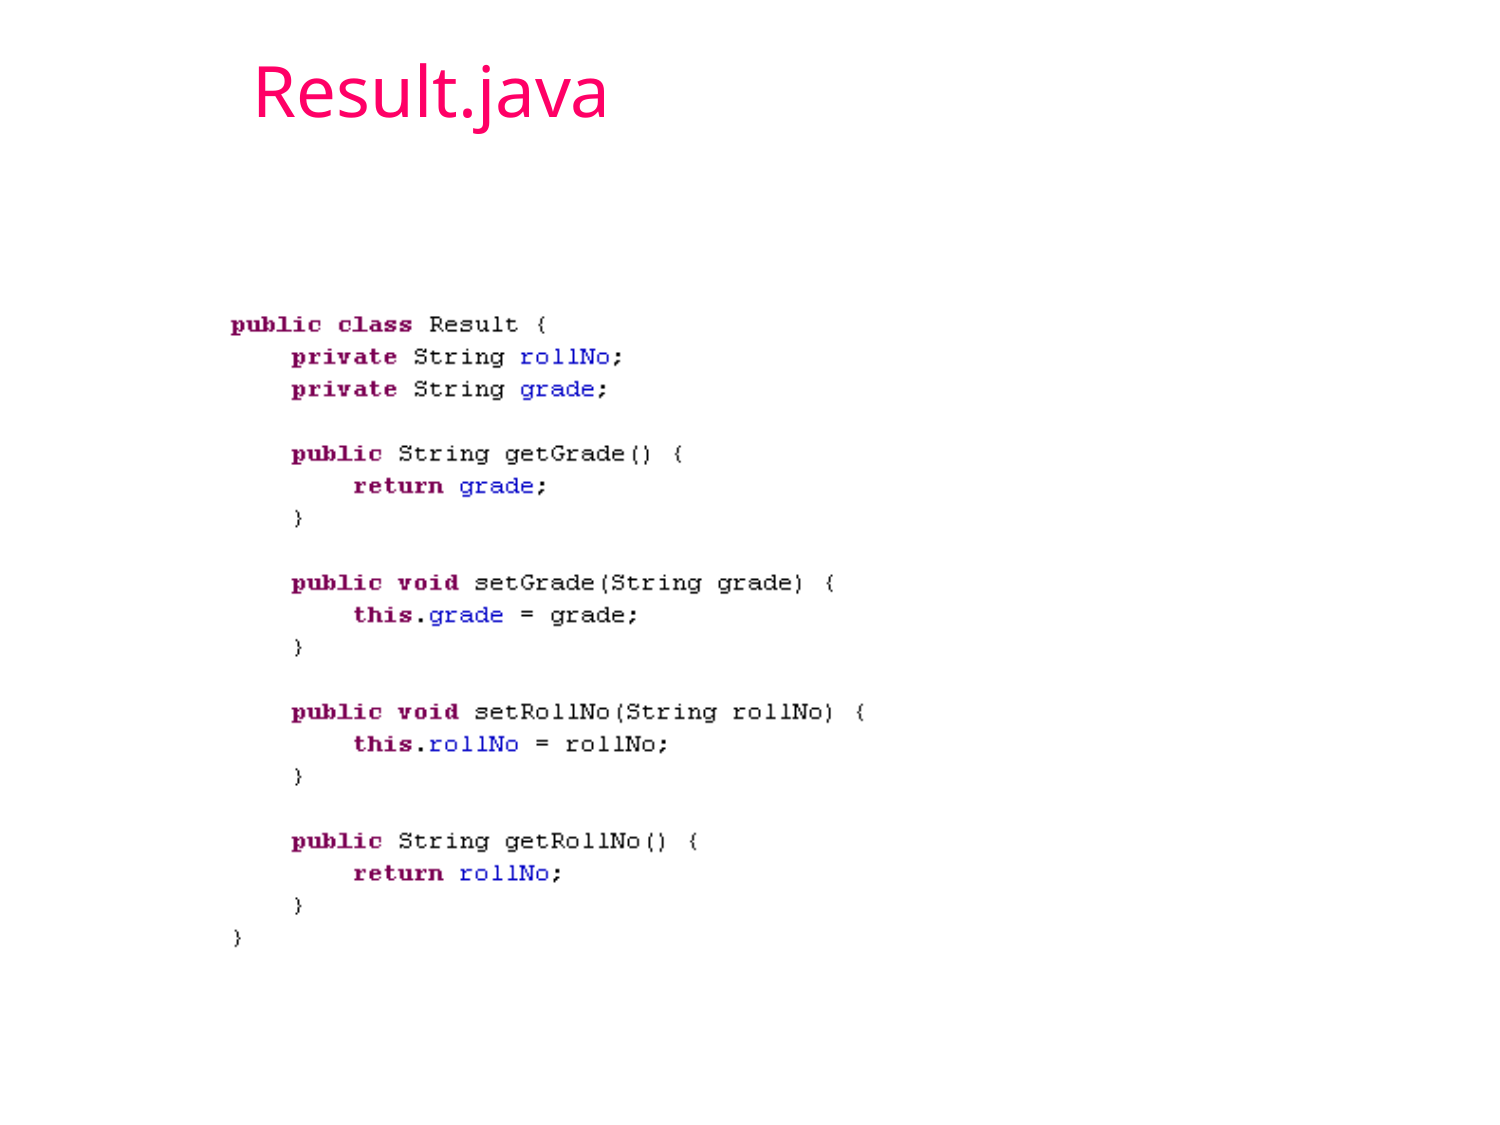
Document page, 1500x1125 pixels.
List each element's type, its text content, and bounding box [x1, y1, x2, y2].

picture [221, 315, 869, 953]
title Result.java [237, 2, 1500, 188]
